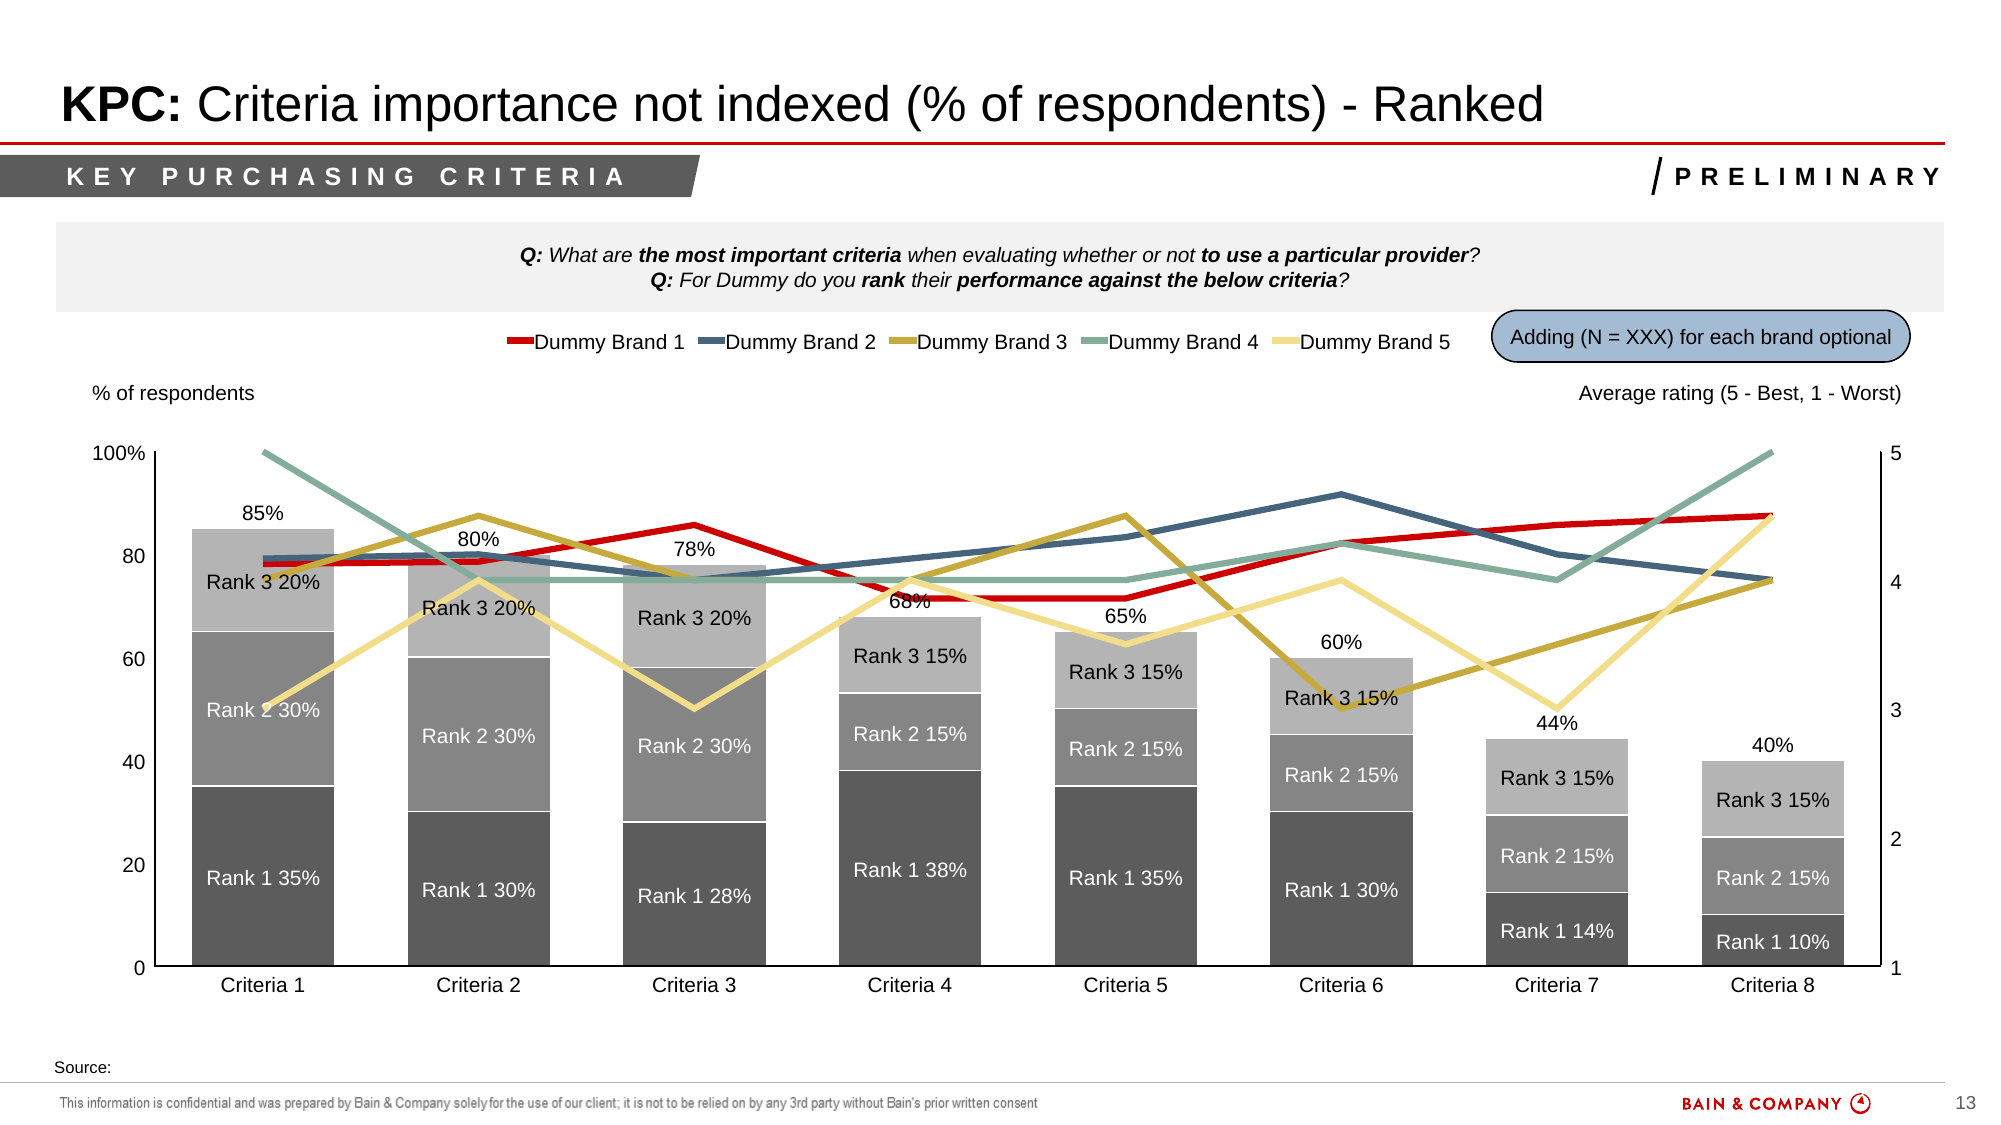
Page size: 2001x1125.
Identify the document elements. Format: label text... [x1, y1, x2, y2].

text_box Q: What are the most important criteria when evaluating whether or not to use a particular provider? Q: For Dummy do you rank their performance against the below criteria? [55, 221, 1945, 313]
text_box Adding (N = XXX) for each brand optional [1490, 309, 1912, 364]
title KPC: Criteria importance not indexed (% of respondents) - Ranked [54, 0, 1945, 144]
text_box Source: [54, 1056, 1946, 1077]
picture [51, 1089, 1103, 1119]
text_box [56, 318, 1946, 1052]
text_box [1656, 156, 1946, 196]
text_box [0, 154, 701, 198]
